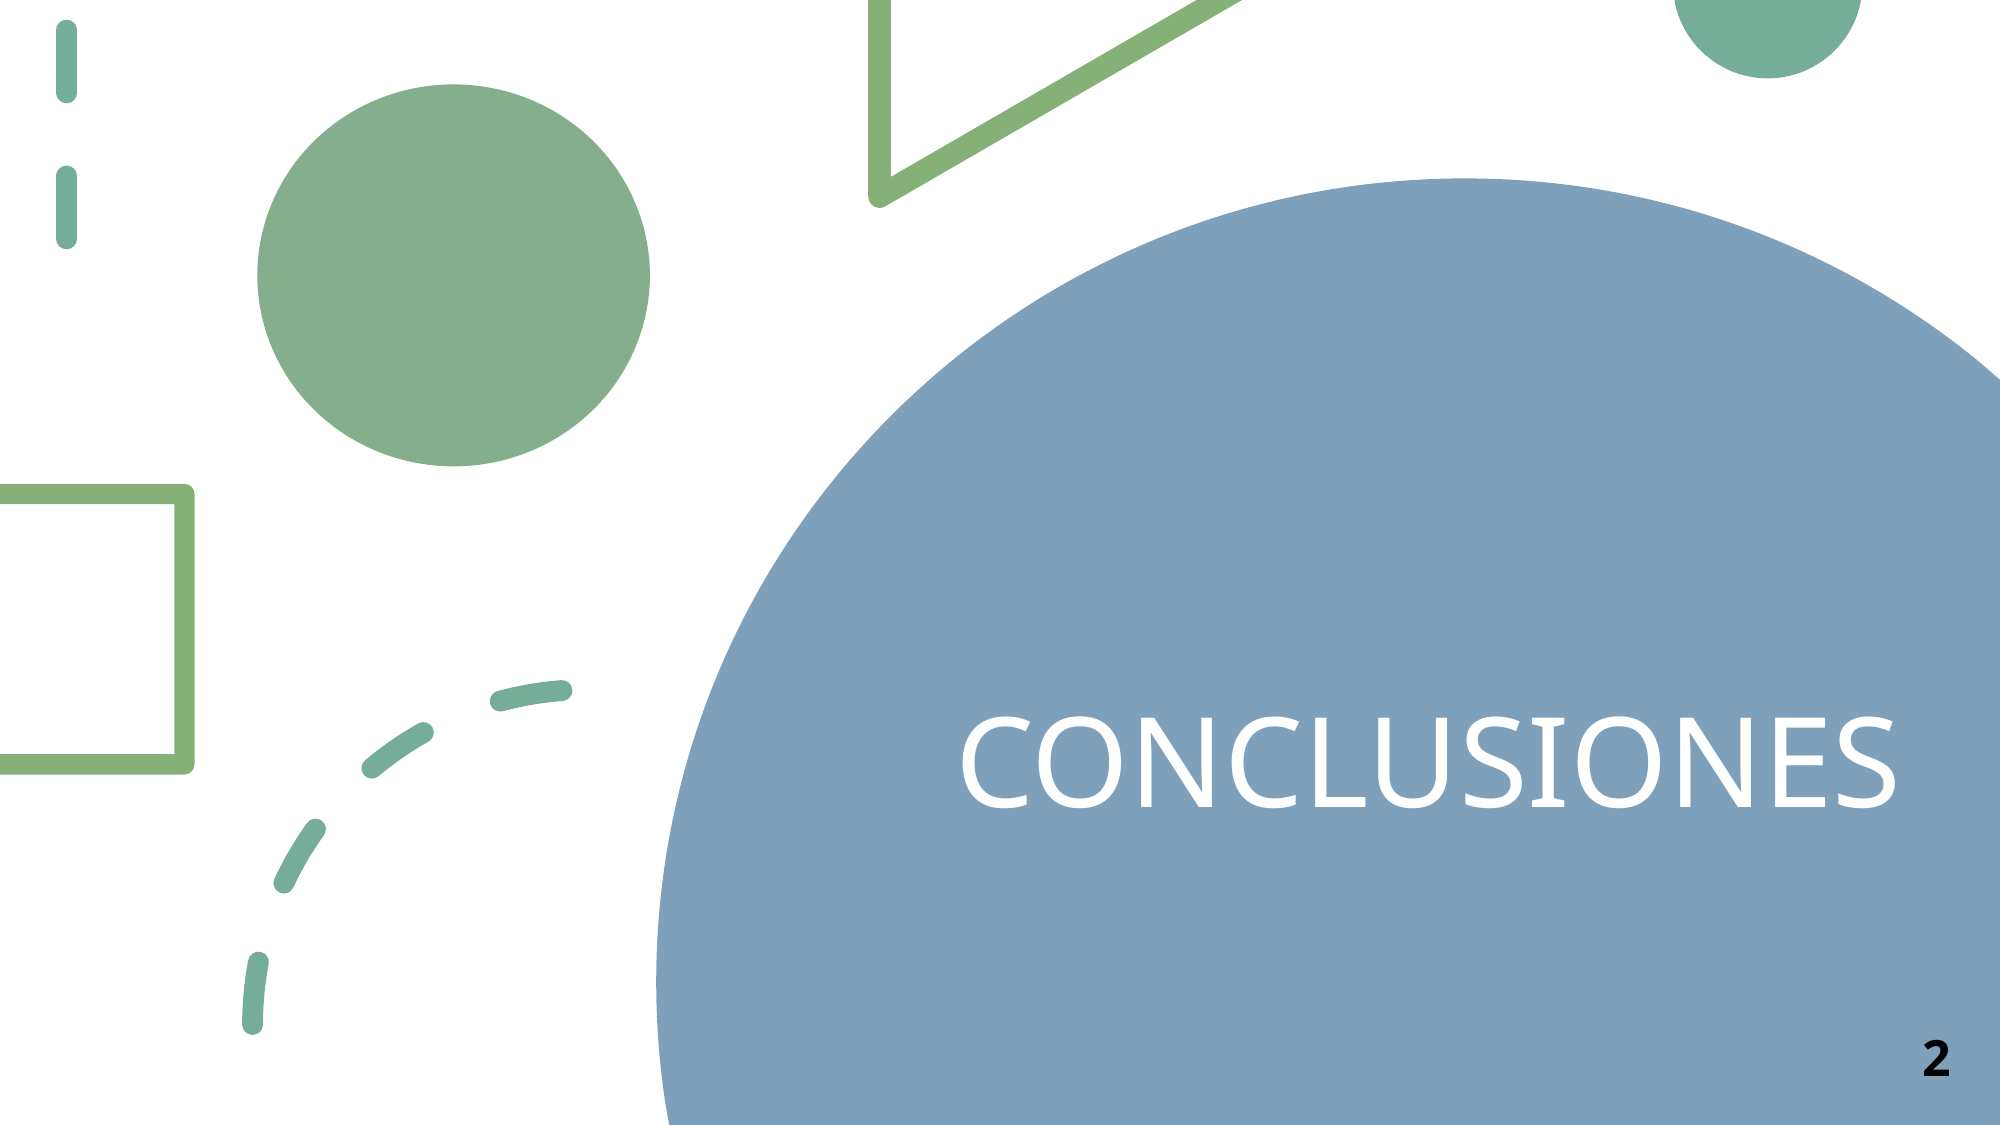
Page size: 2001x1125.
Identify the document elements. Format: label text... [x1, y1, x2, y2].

text_box [0, 483, 195, 775]
text_box [256, 83, 651, 468]
text_box 2 [1907, 1019, 1967, 1095]
title CONCLUSIONES [835, 450, 1917, 842]
text_box [252, 689, 588, 1026]
text_box [868, 0, 1243, 208]
text_box [0, 0, 2000, 1125]
text_box [655, 177, 2000, 1125]
text_box [1673, 0, 1862, 80]
